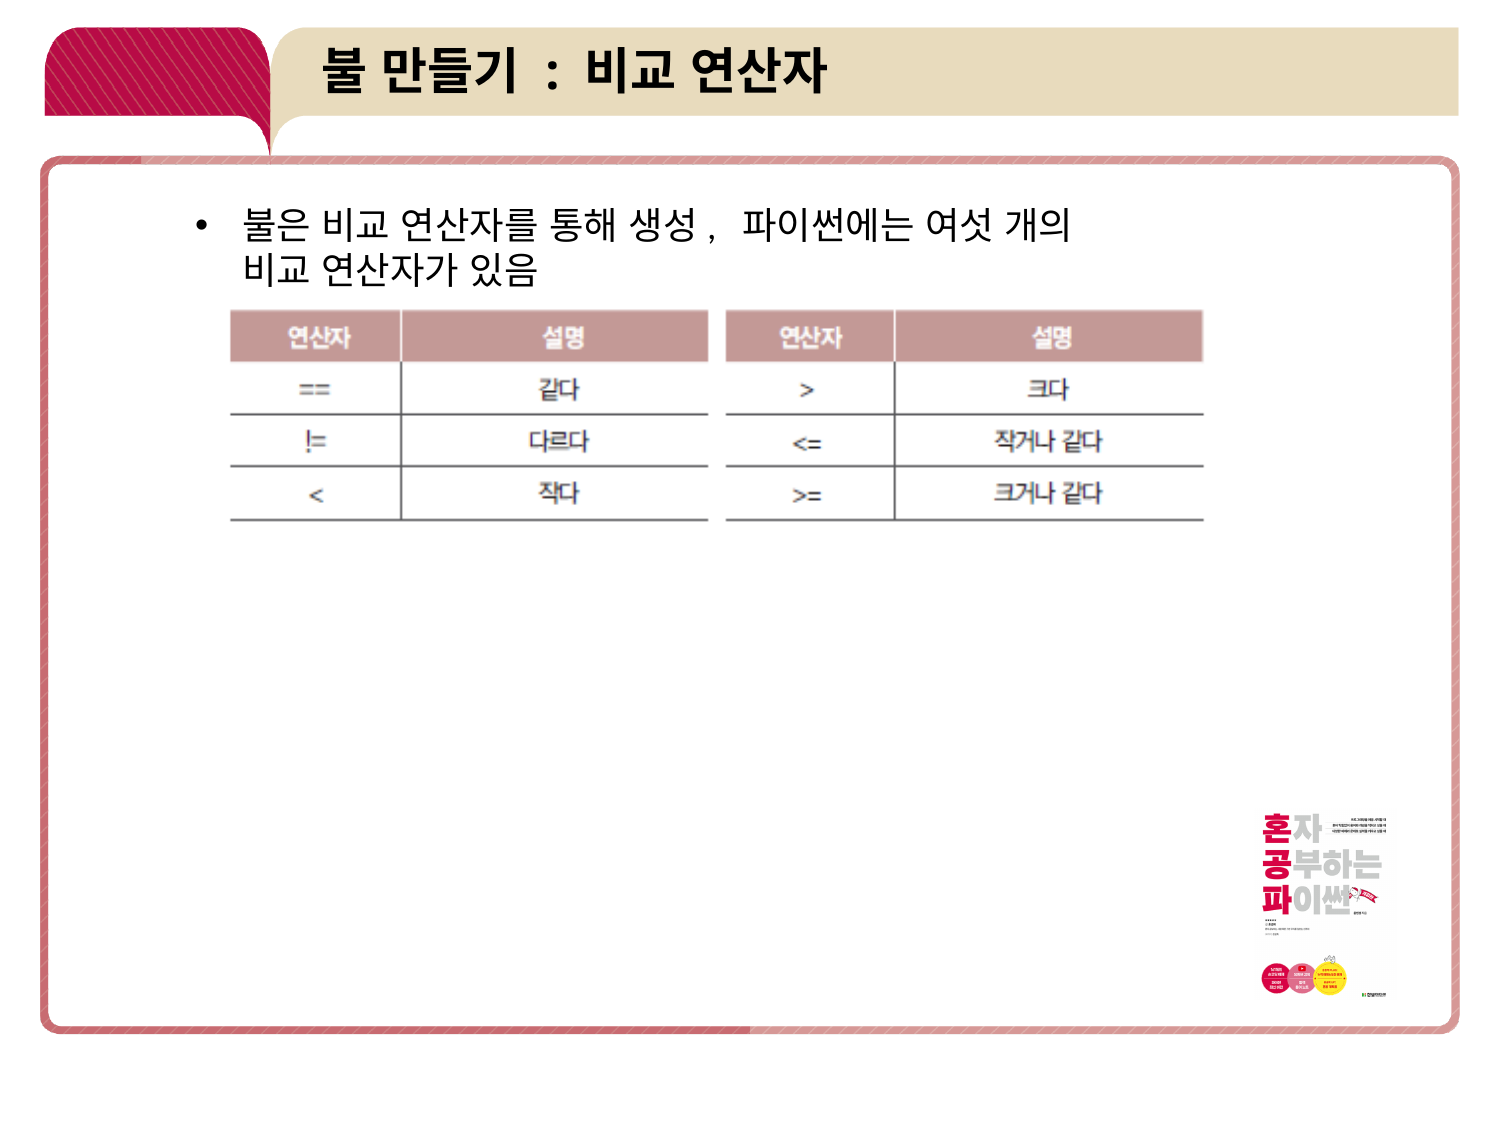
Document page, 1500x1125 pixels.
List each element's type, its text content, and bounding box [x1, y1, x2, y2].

text_box 불은 비교 연산자를 통해 생성, 파이썬에는 여섯 개의 비교 연산자가 있음 [105, 194, 1403, 300]
picture [0, 0, 1500, 1043]
title 불 만들기 : 비교 연산자 [306, 42, 1385, 105]
